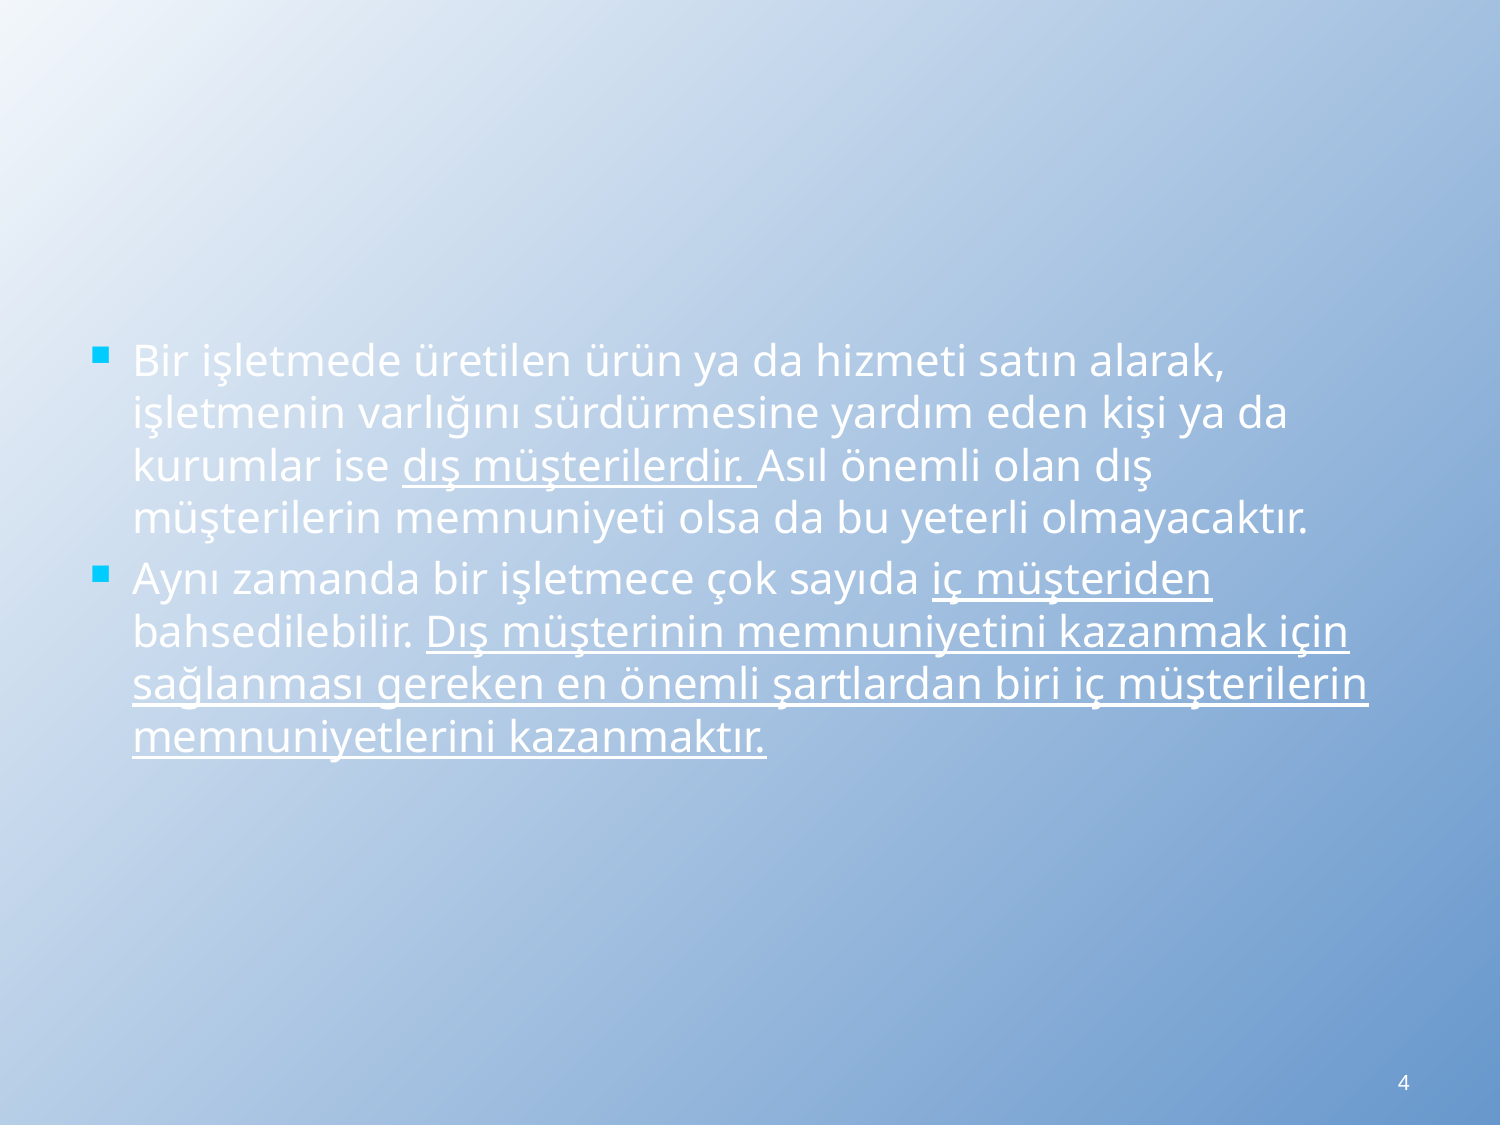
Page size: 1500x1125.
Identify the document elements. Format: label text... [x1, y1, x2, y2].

slide_number 4 [1074, 1024, 1426, 1103]
list Bir işletmede üretilen ürün ya da hizmeti satın alarak, işletmenin varlığını sürdürmesine yardım eden kişi ya da kurumlar ise dış müşterilerdir. Asıl önemli olan dış müşterilerin memnuniyeti olsa da bu yeterli olmayacaktır. Aynı zamanda bir işletmece çok sayıda iç müşteriden bahsedilebilir. Dış müşterinin memnuniyetini kazanmak için sağlanması gereken en önemli şartlardan biri iç müşterilerin memnuniyetlerini kazanmaktır. [74, 324, 1426, 1001]
